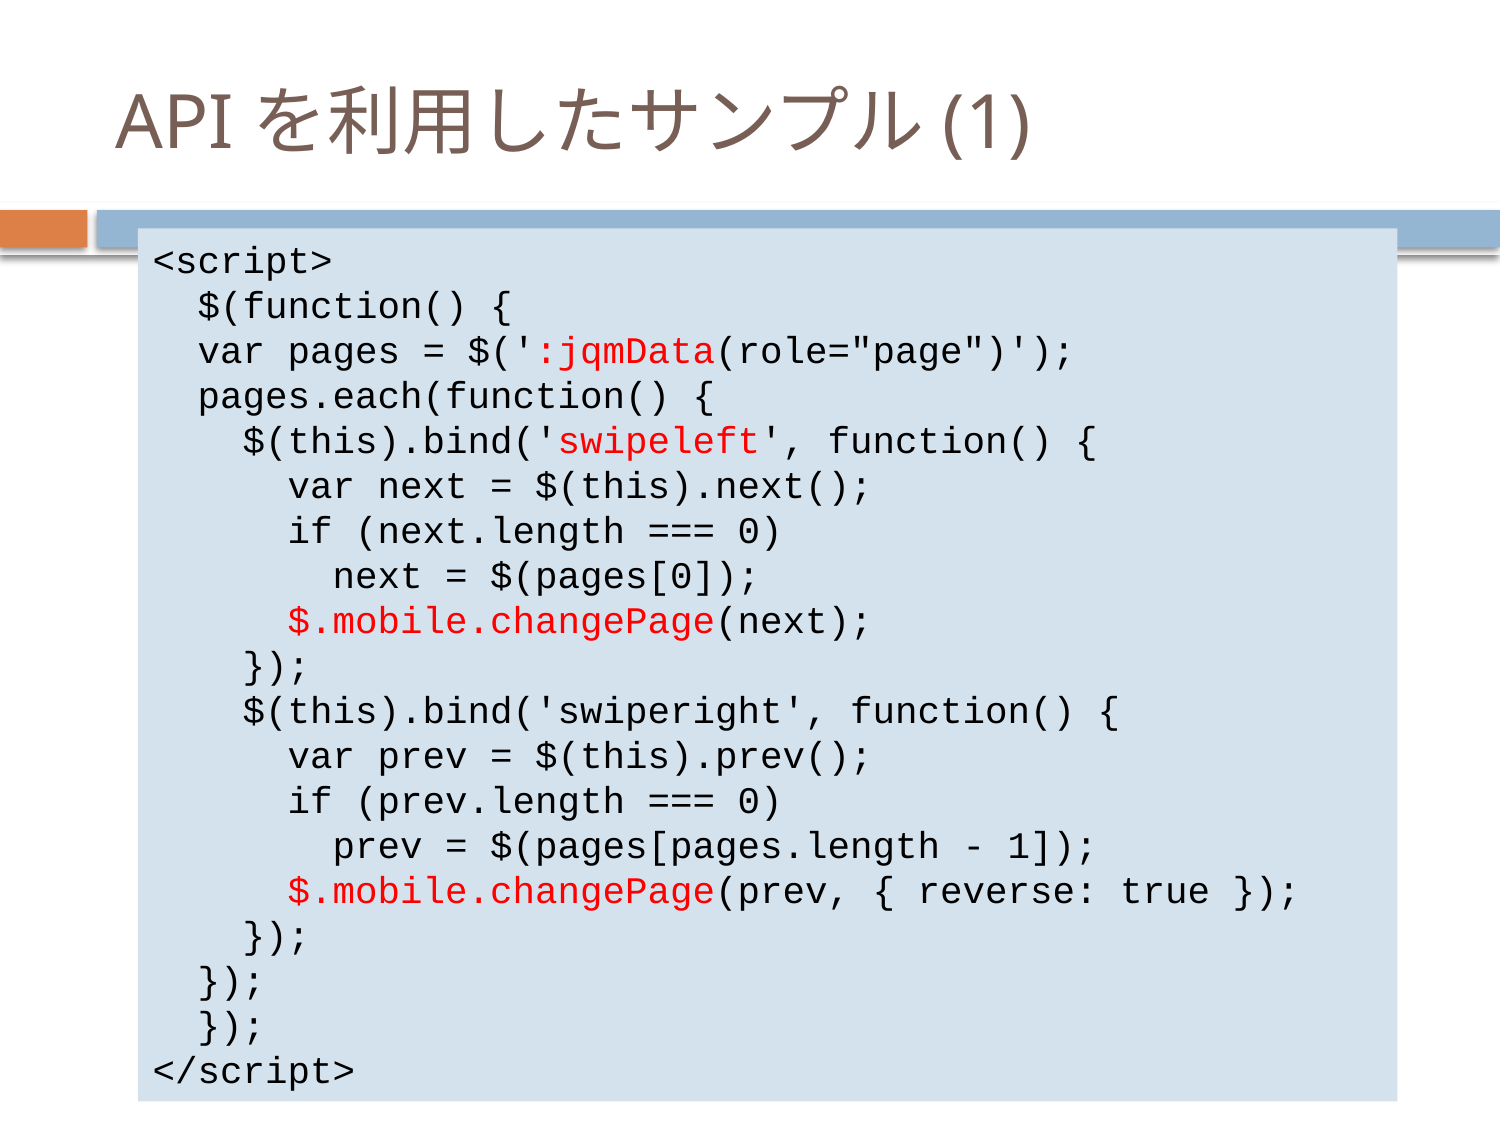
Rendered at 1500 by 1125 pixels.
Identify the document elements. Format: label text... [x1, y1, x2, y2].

text_box <script> $(function() { var pages = $(':jqmData(role="page")'); pages.each(function() { $(this).bind('swipeleft', function() { var next = $(this).next(); if (next.length === 0) next = $(pages[0]); $.mobile.changePage(next); }); $(this).bind('swiperight', function() { var prev = $(this).prev(); if (prev.length === 0) prev = $(pages[pages.length - 1]); $.mobile.changePage(prev, { reverse: true }); }); }); }); </script> [137, 228, 1398, 1102]
title APIを利用したサンプル(1) [100, 37, 1438, 200]
